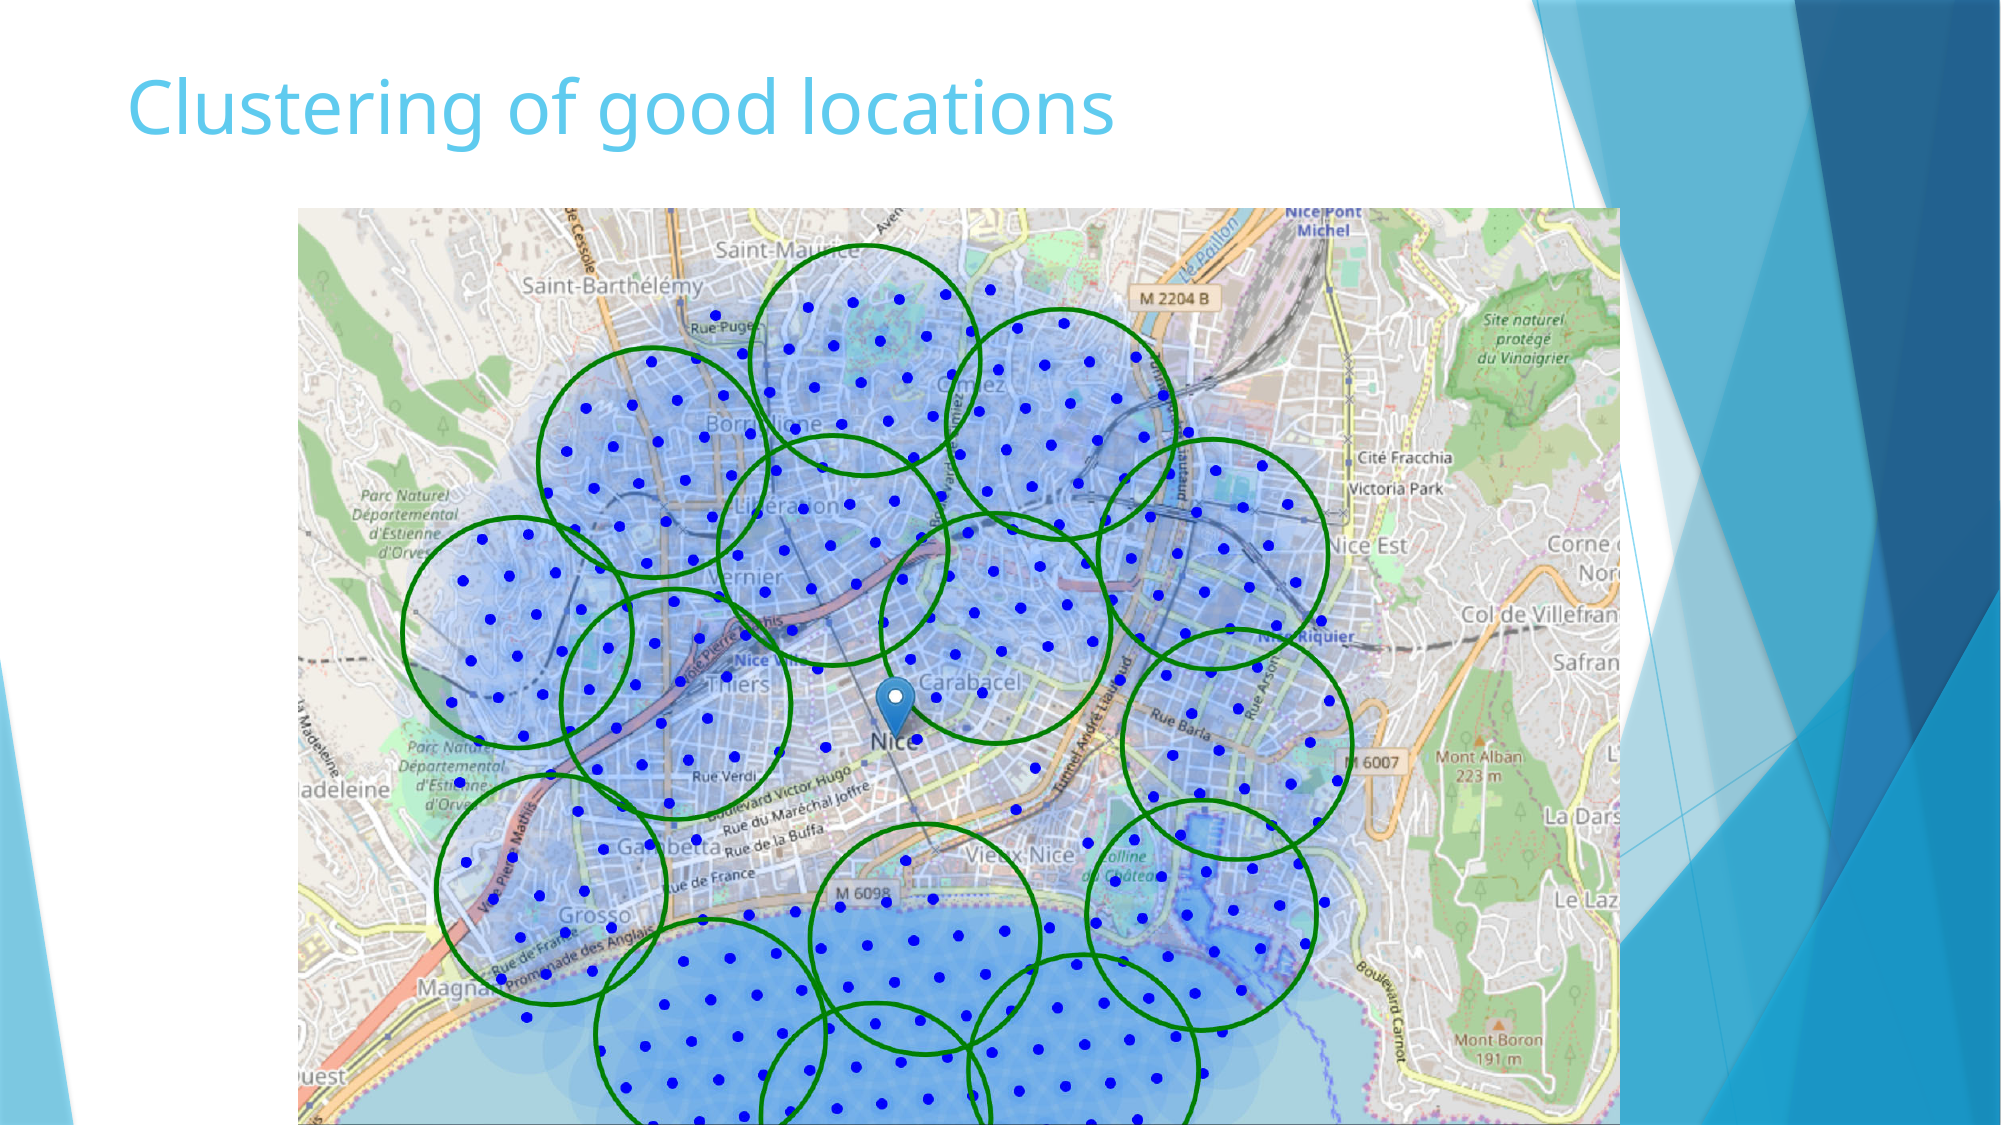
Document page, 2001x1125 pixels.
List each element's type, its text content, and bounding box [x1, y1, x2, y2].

title Clustering of good locations [111, 0, 1522, 209]
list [297, 207, 1621, 1125]
